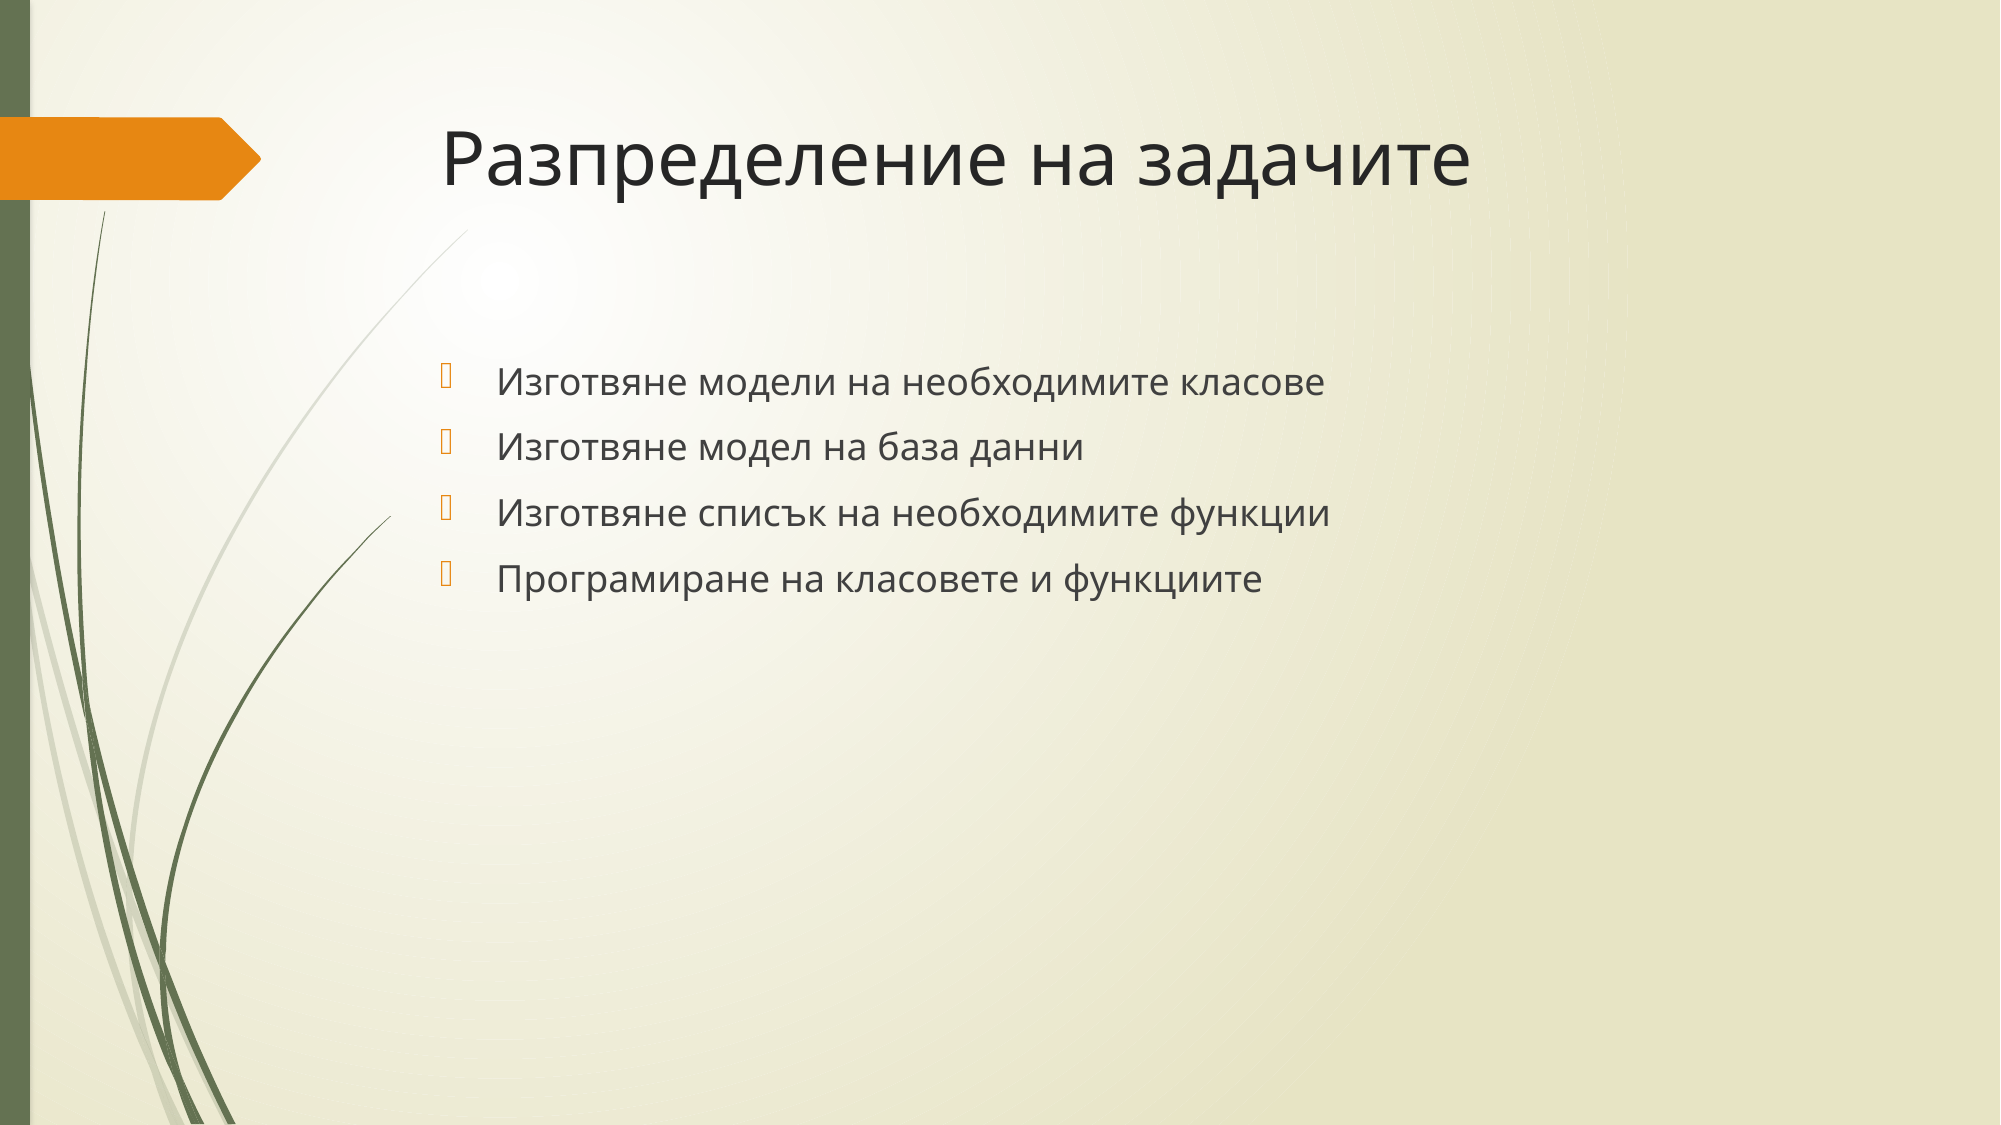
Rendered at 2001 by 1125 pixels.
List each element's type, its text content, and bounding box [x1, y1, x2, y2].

list Изготвяне модели на необходимите класове Изготвяне модел на база данни Изготвяне списък на необходимите функции Програмиране на класовете и функциите [424, 350, 1888, 970]
title Разпределение на задачите [425, 102, 1888, 313]
